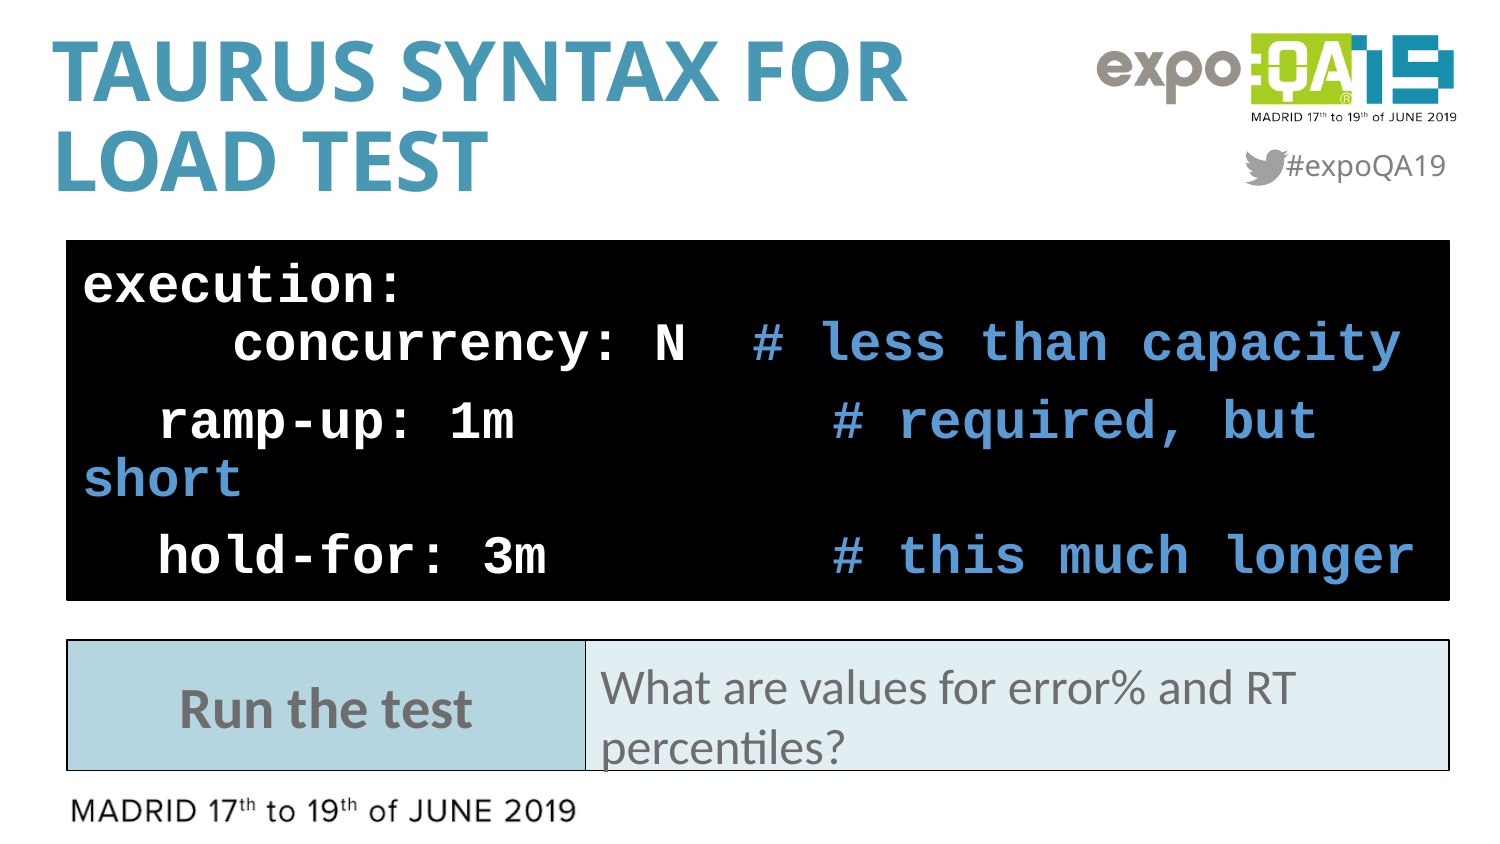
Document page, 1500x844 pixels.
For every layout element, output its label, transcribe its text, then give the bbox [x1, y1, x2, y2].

text_box execution: concurrency: N # less than capacity ramp-up: 1m # required, but short hold-for: 3m # this much longer [67, 240, 1449, 600]
title Taurus Syntax for Load Test [51, 72, 1449, 167]
text_box What are values for error% and RT percentiles? [586, 639, 1449, 771]
text_box Run the test [67, 639, 586, 771]
picture [63, 789, 580, 830]
picture [1072, 28, 1462, 124]
